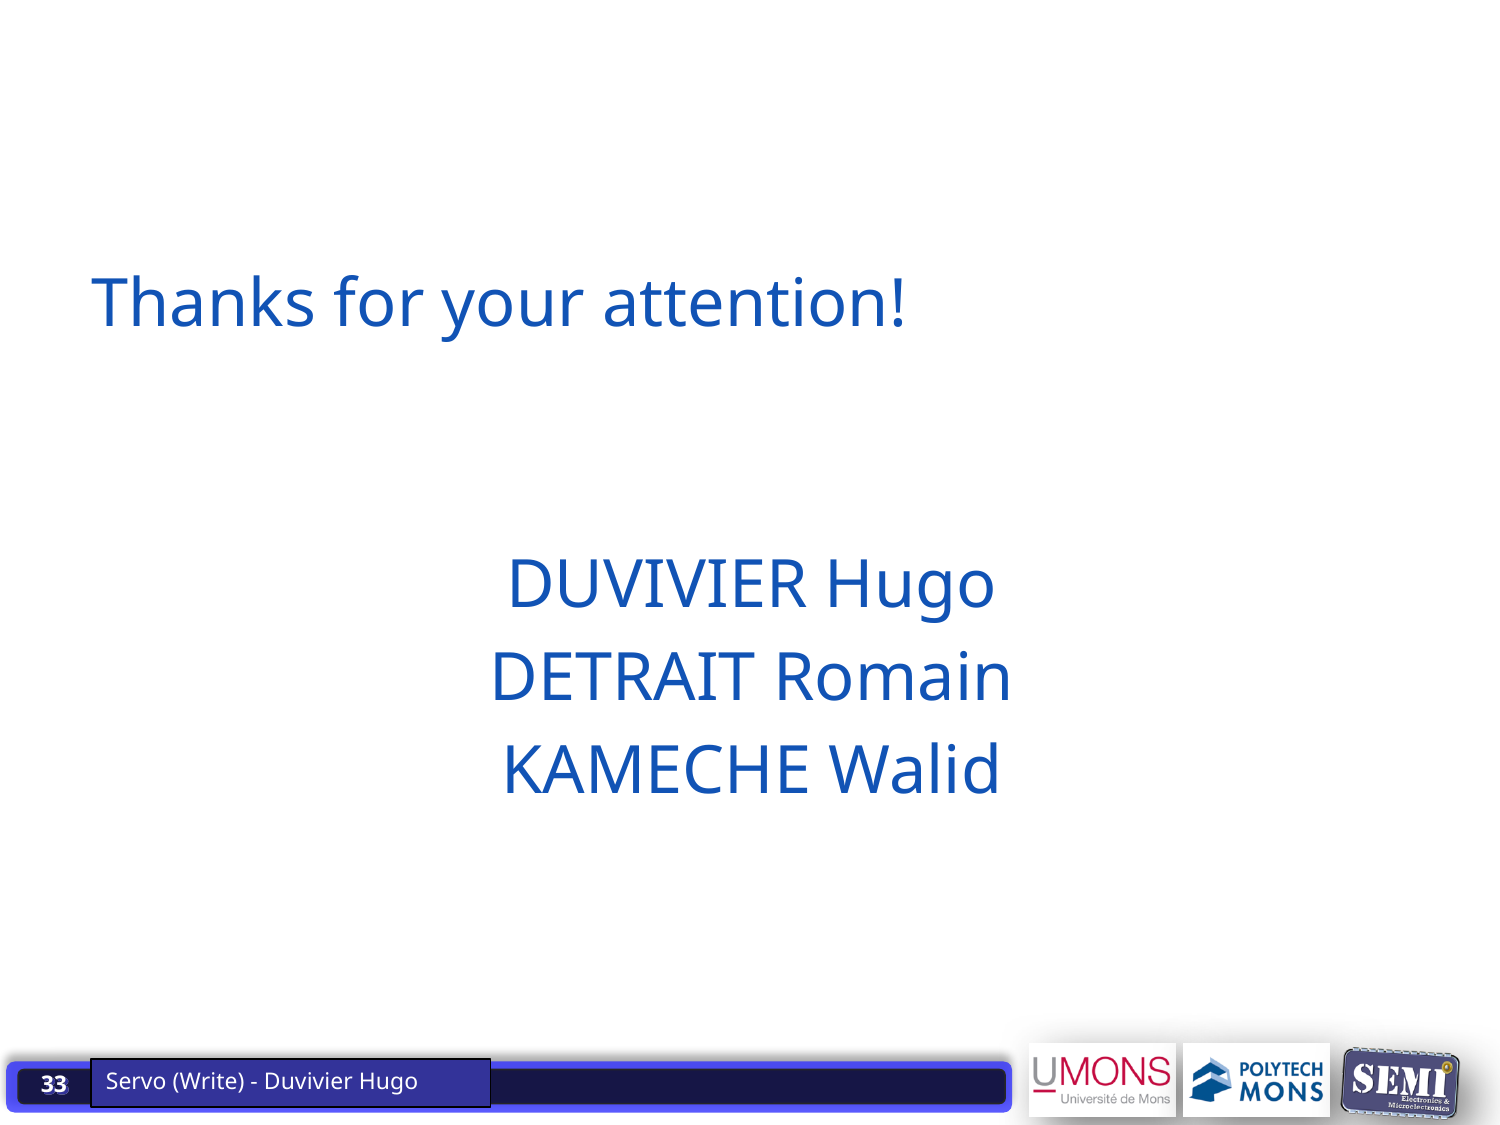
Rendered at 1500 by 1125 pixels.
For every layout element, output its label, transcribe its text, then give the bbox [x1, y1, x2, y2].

slide_number 33 [0, 1059, 111, 1111]
picture [1340, 1046, 1461, 1120]
picture [1029, 1043, 1176, 1117]
text_box Servo (Write) - Duvivier Hugo [90, 1058, 491, 1108]
picture [1183, 1043, 1330, 1117]
list Thanks for your attention! DUVIVIER Hugo DETRAIT Romain KAMECHE Walid [76, 252, 1428, 996]
